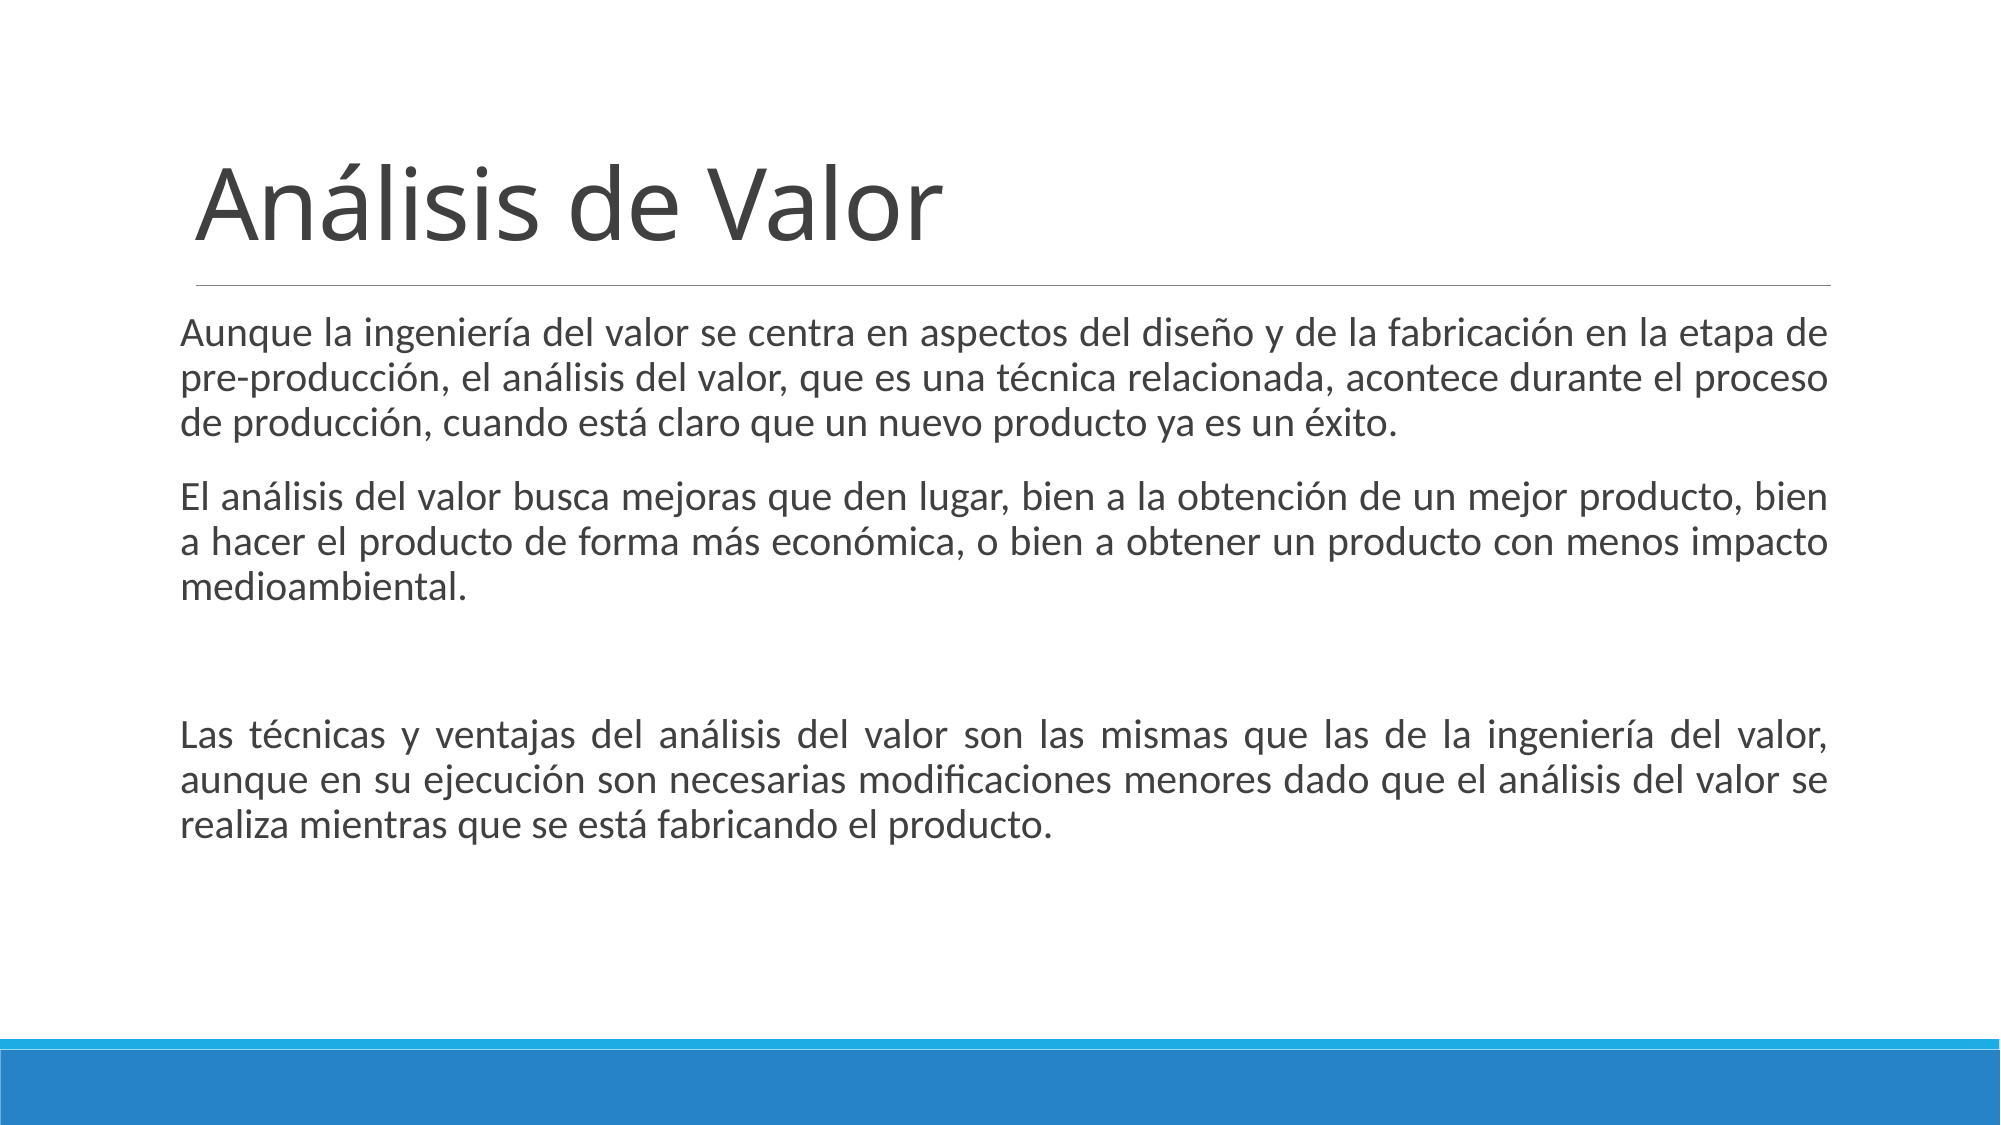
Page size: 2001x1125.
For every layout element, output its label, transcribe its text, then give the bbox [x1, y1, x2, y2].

title Análisis de Valor [180, 30, 1830, 269]
list Aunque la ingeniería del valor se centra en aspectos del diseño y de la fabricación en la etapa de pre-producción, el análisis del valor, que es una técnica relacionada, acontece durante el proceso de producción, cuando está claro que un nuevo producto ya es un éxito. El análisis del valor busca mejoras que den lugar, bien a la obtención de un mejor producto, bien a hacer el producto de forma más económica, o bien a obtener un producto con menos impacto medioambiental. Las técnicas y ventajas del análisis del valor son las mismas que las de la ingeniería del valor, aunque en su ejecución son necesarias modificaciones menores dado que el análisis del valor se realiza mientras que se está fabricando el producto. [180, 302, 1830, 963]
